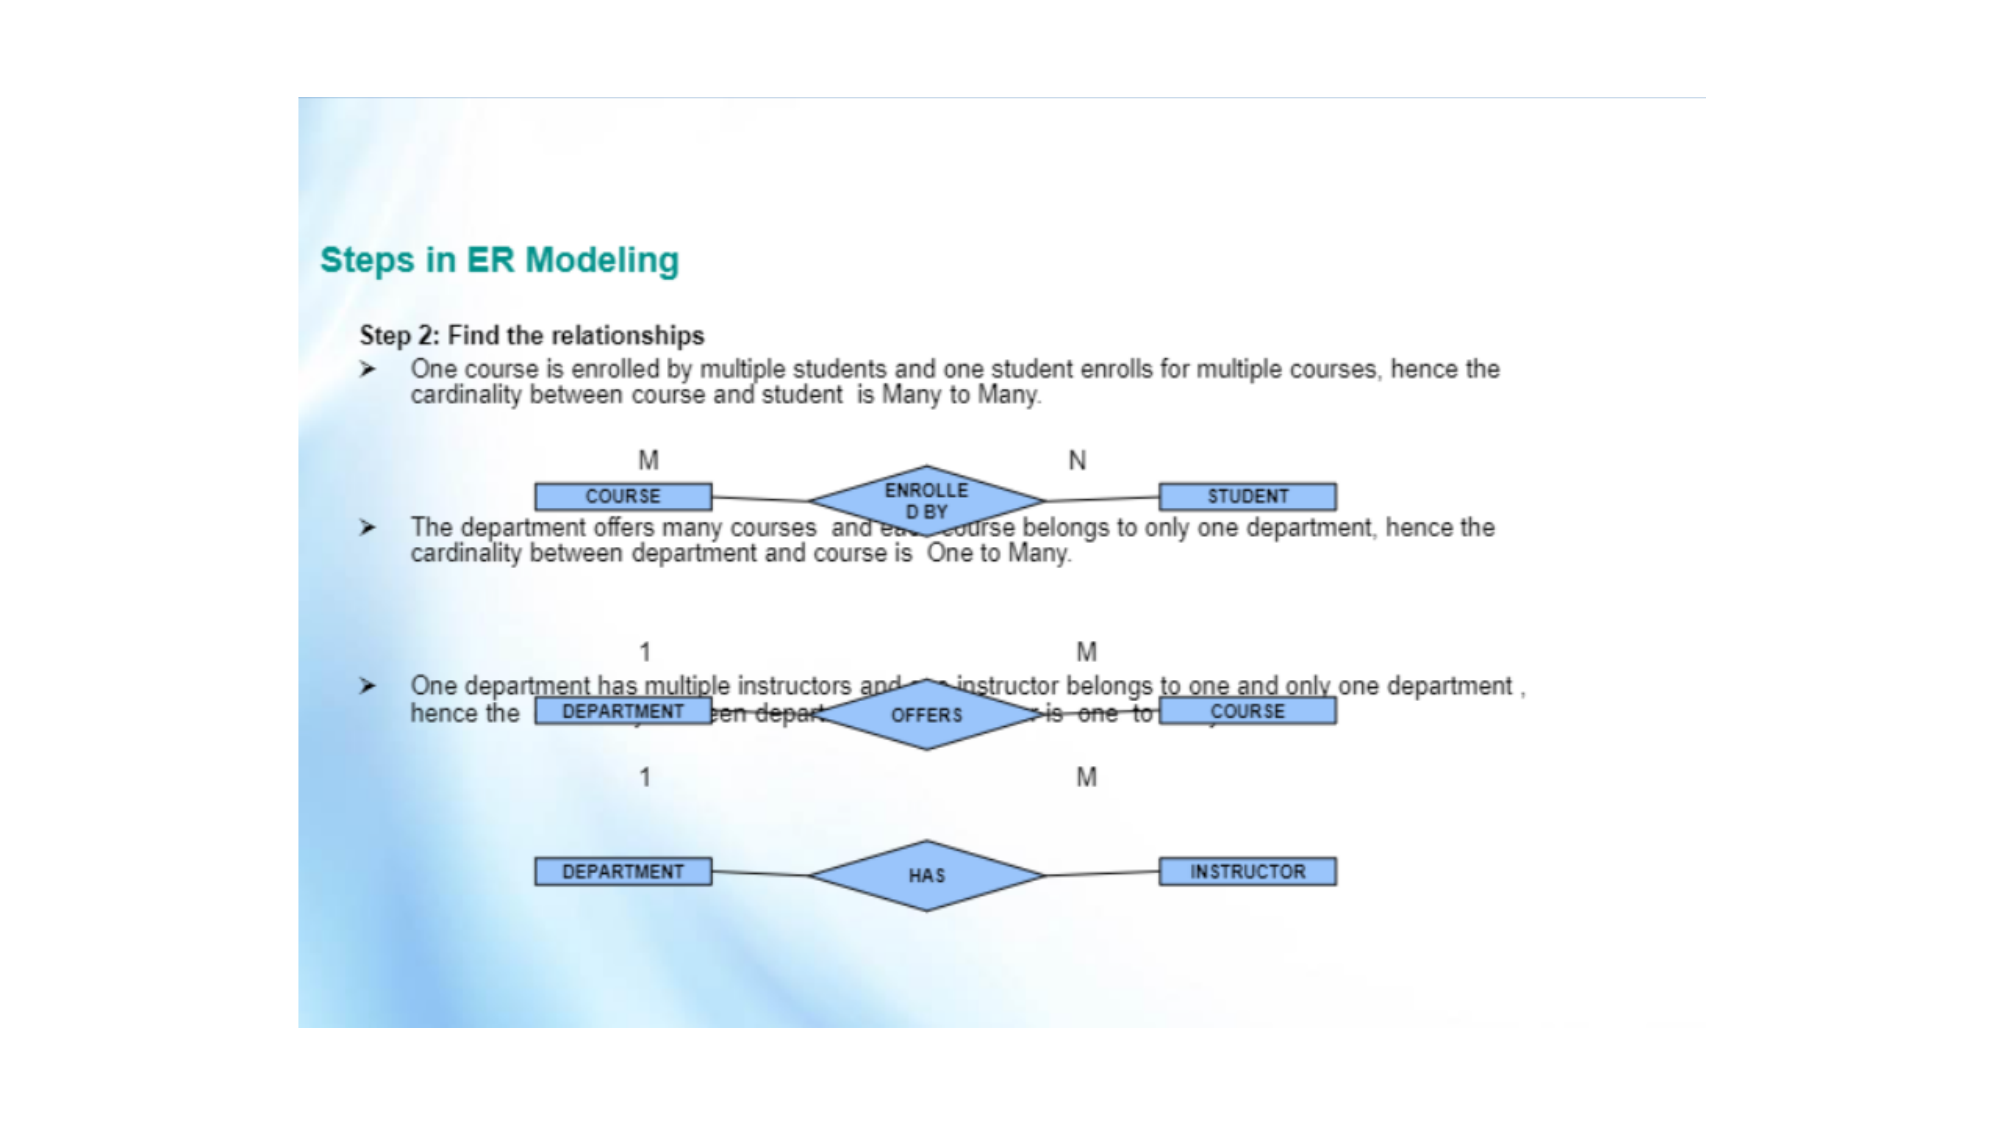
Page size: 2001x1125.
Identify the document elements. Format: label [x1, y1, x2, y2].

picture [294, 97, 1706, 1028]
